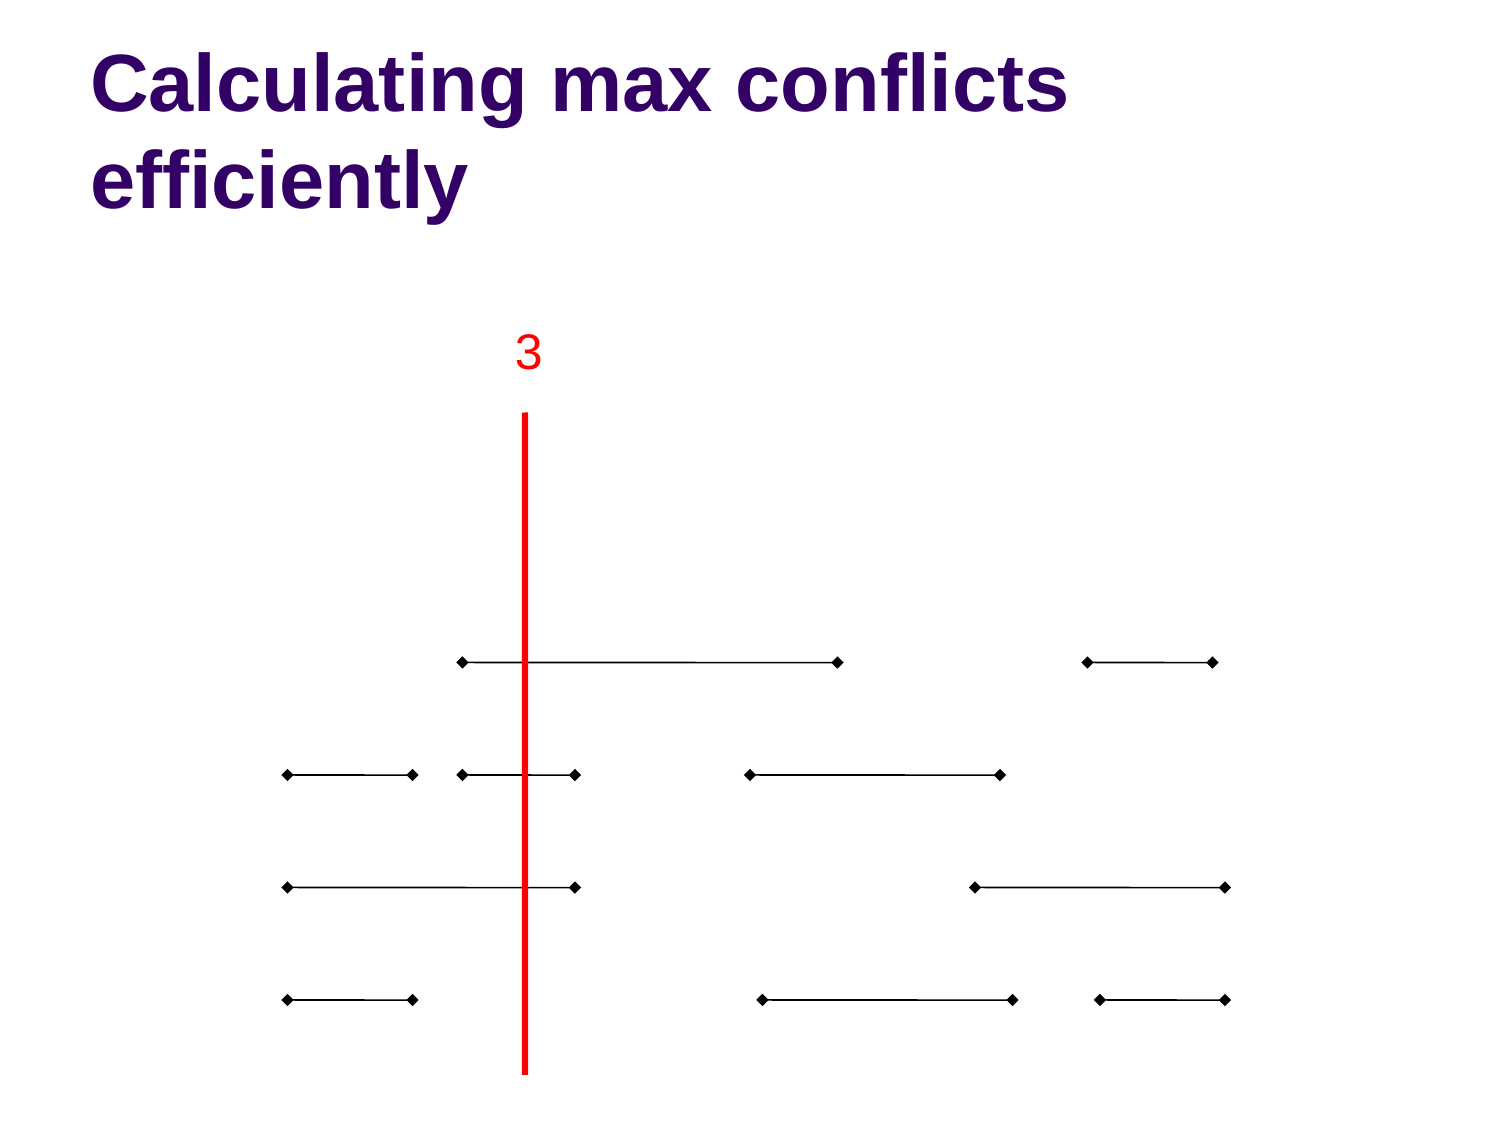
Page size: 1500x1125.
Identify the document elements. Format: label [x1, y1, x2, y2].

text_box [281, 768, 419, 782]
title [75, 20, 1425, 233]
text_box [743, 768, 1007, 782]
text_box [1093, 993, 1232, 1007]
text_box [968, 881, 1232, 894]
text_box [756, 993, 1019, 1007]
text_box [500, 312, 613, 388]
text_box [1081, 656, 1219, 669]
text_box [281, 412, 844, 1075]
text_box [281, 993, 419, 1007]
